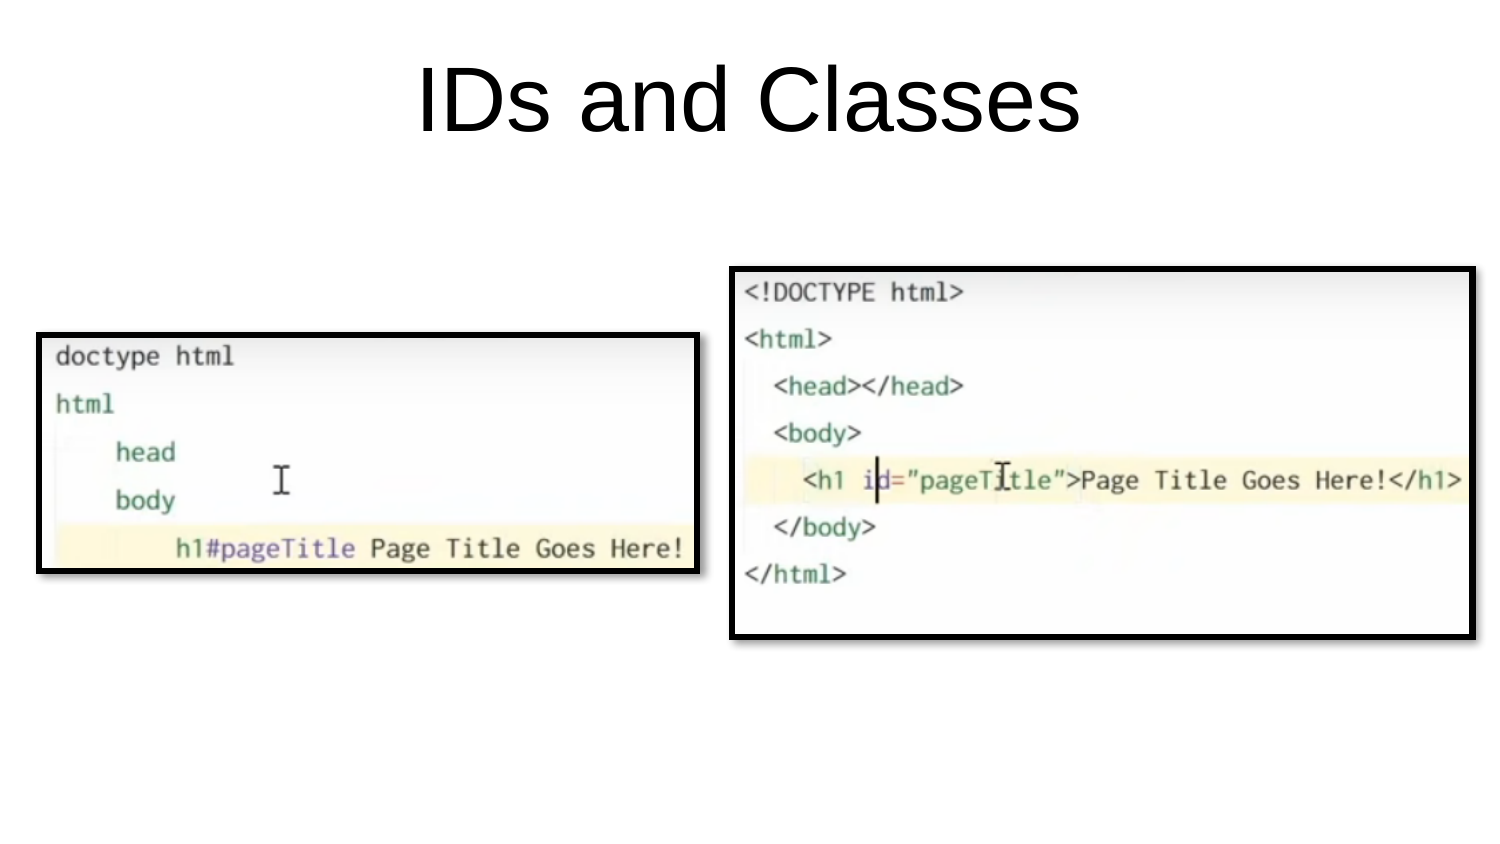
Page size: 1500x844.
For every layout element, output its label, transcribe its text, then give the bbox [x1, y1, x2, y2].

picture [735, 271, 1470, 635]
title IDs and Classes [74, 33, 1425, 175]
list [42, 337, 695, 569]
